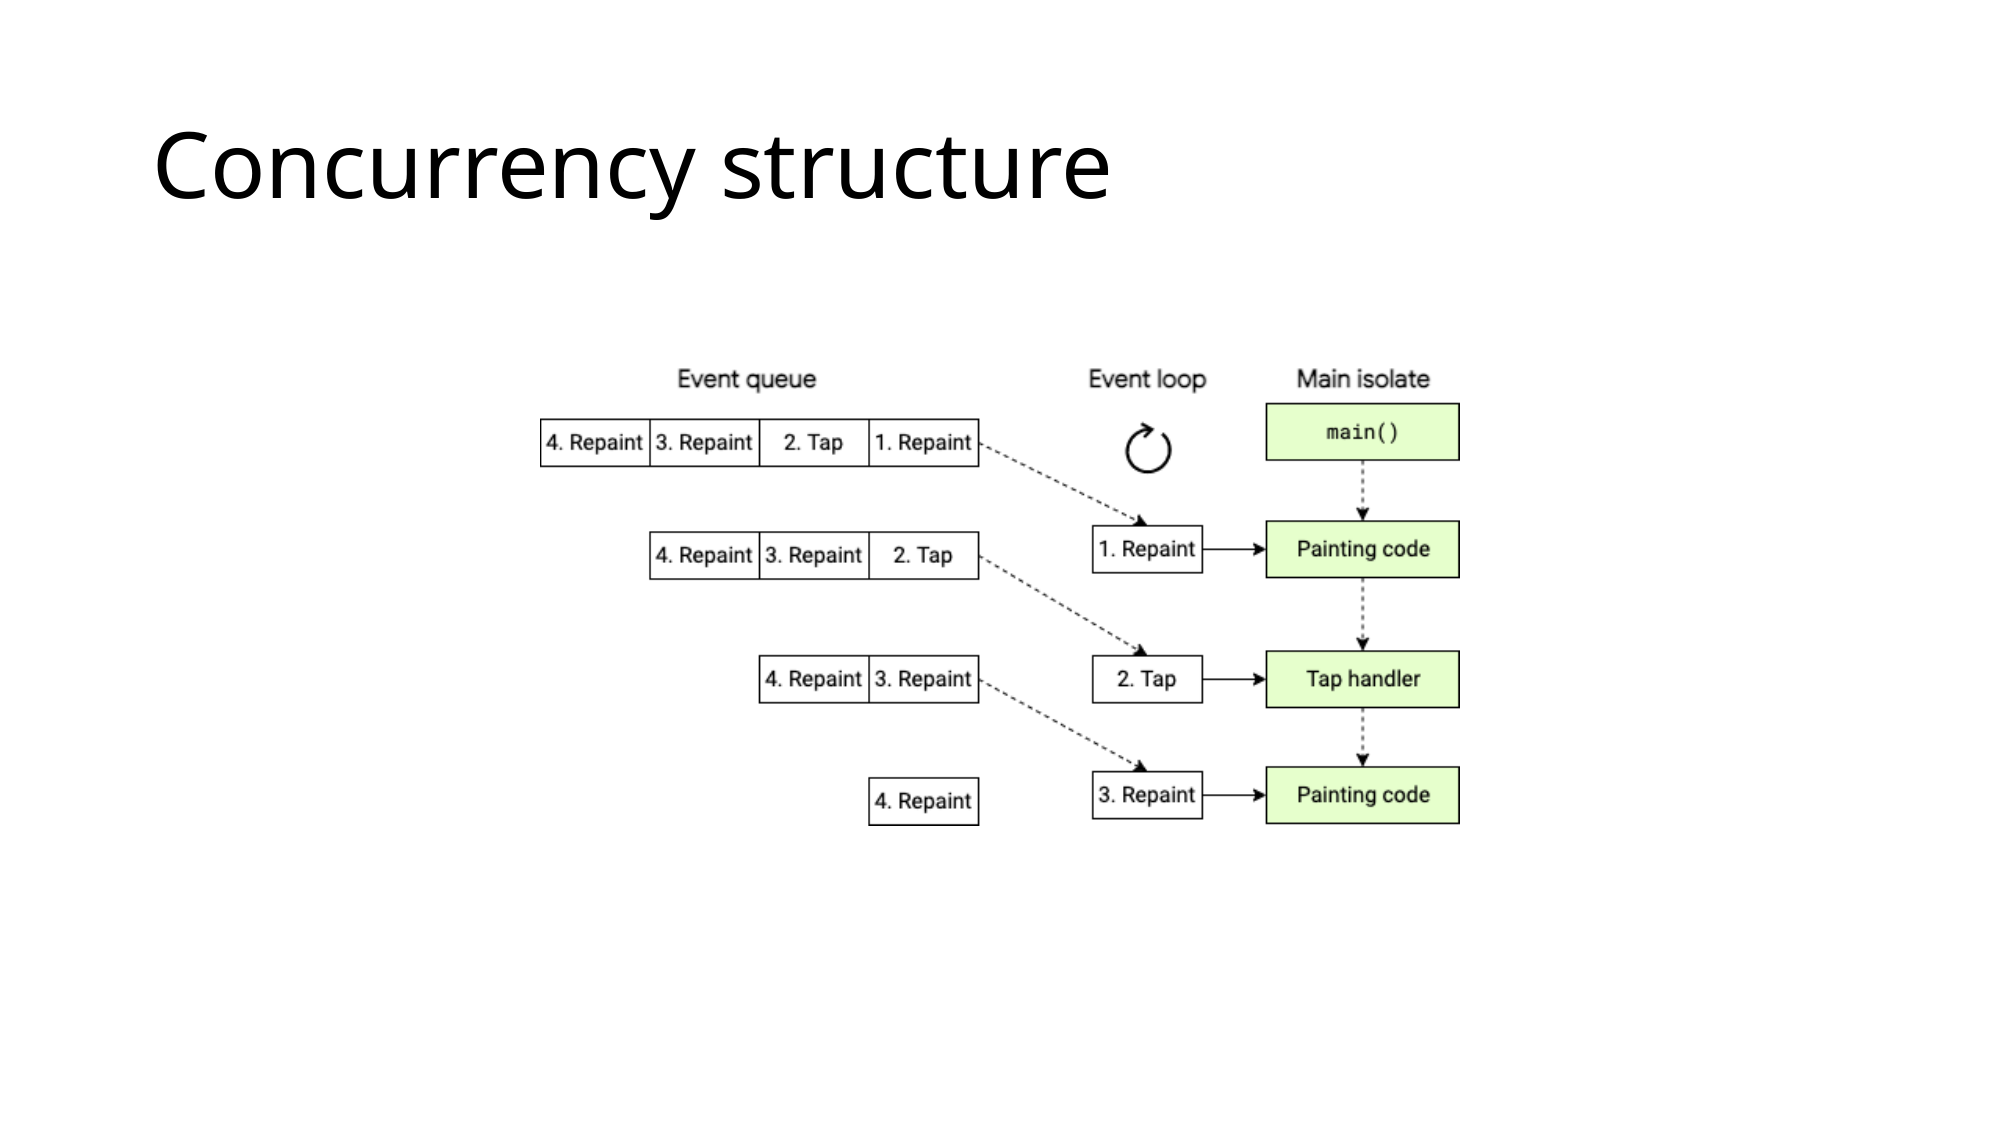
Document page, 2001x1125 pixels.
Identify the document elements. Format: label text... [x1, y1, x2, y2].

title Concurrency structure [137, 59, 1863, 278]
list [540, 364, 1460, 826]
